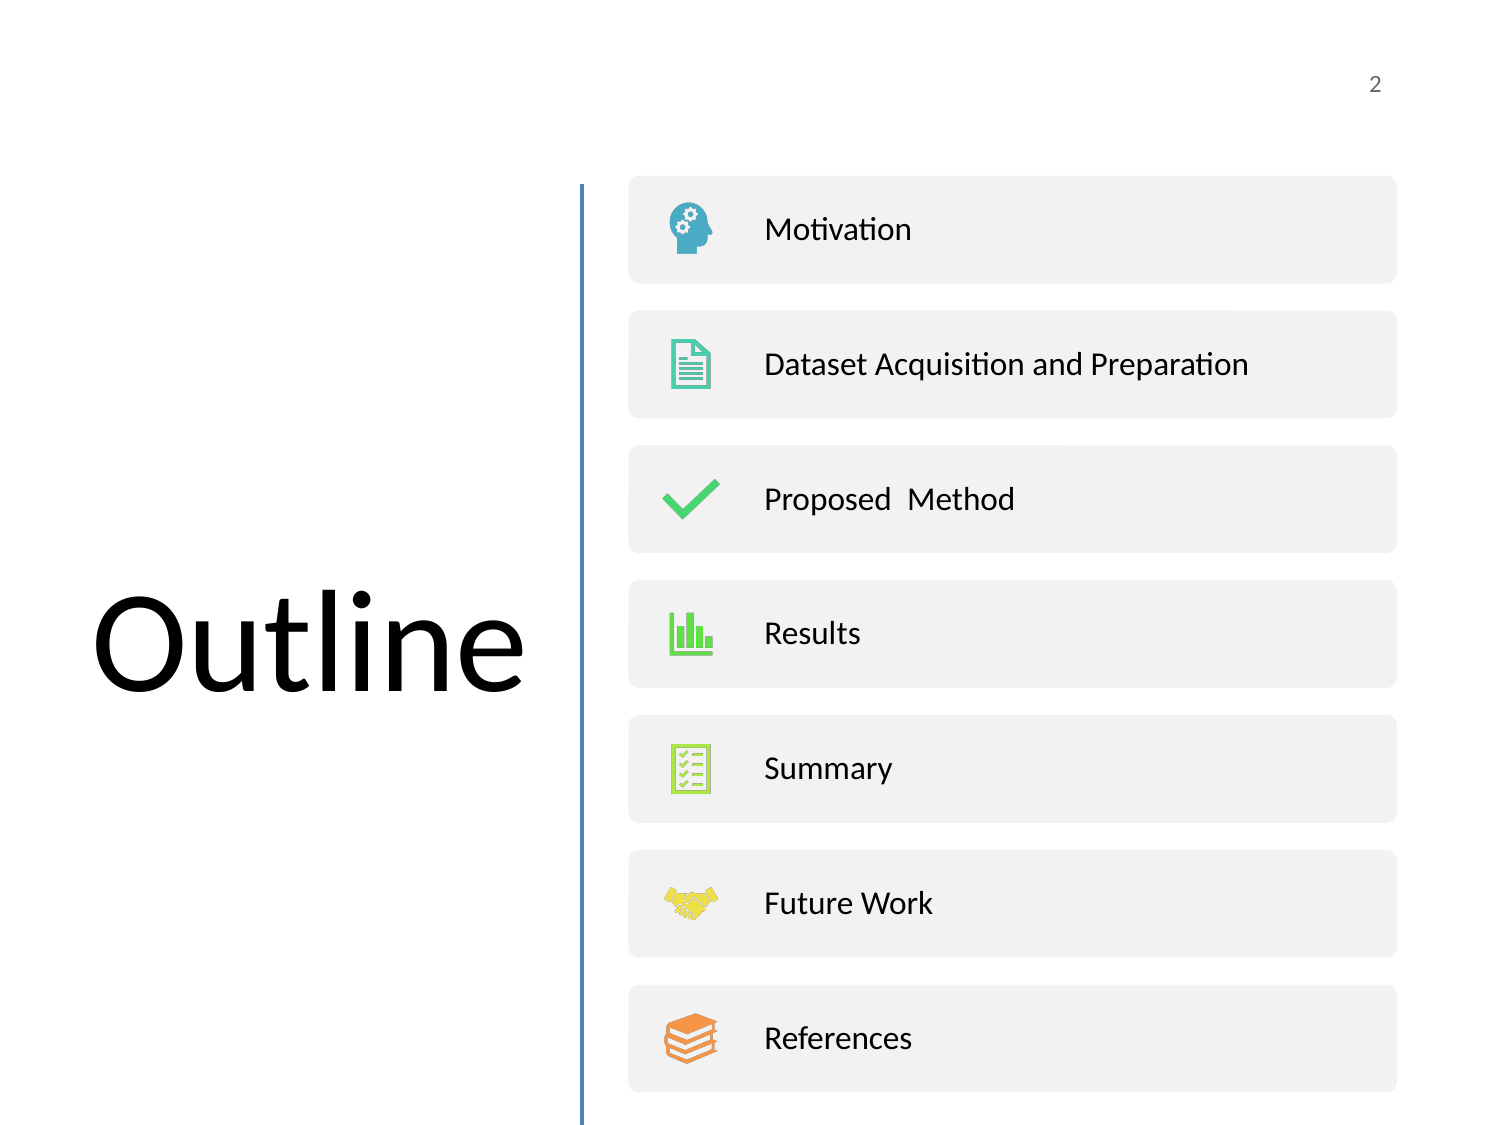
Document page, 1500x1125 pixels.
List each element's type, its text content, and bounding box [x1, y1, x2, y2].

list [628, 175, 1398, 1093]
slide_number 2 [1059, 52, 1397, 113]
title Outline [58, 175, 544, 1092]
text_box [0, 0, 1500, 1125]
